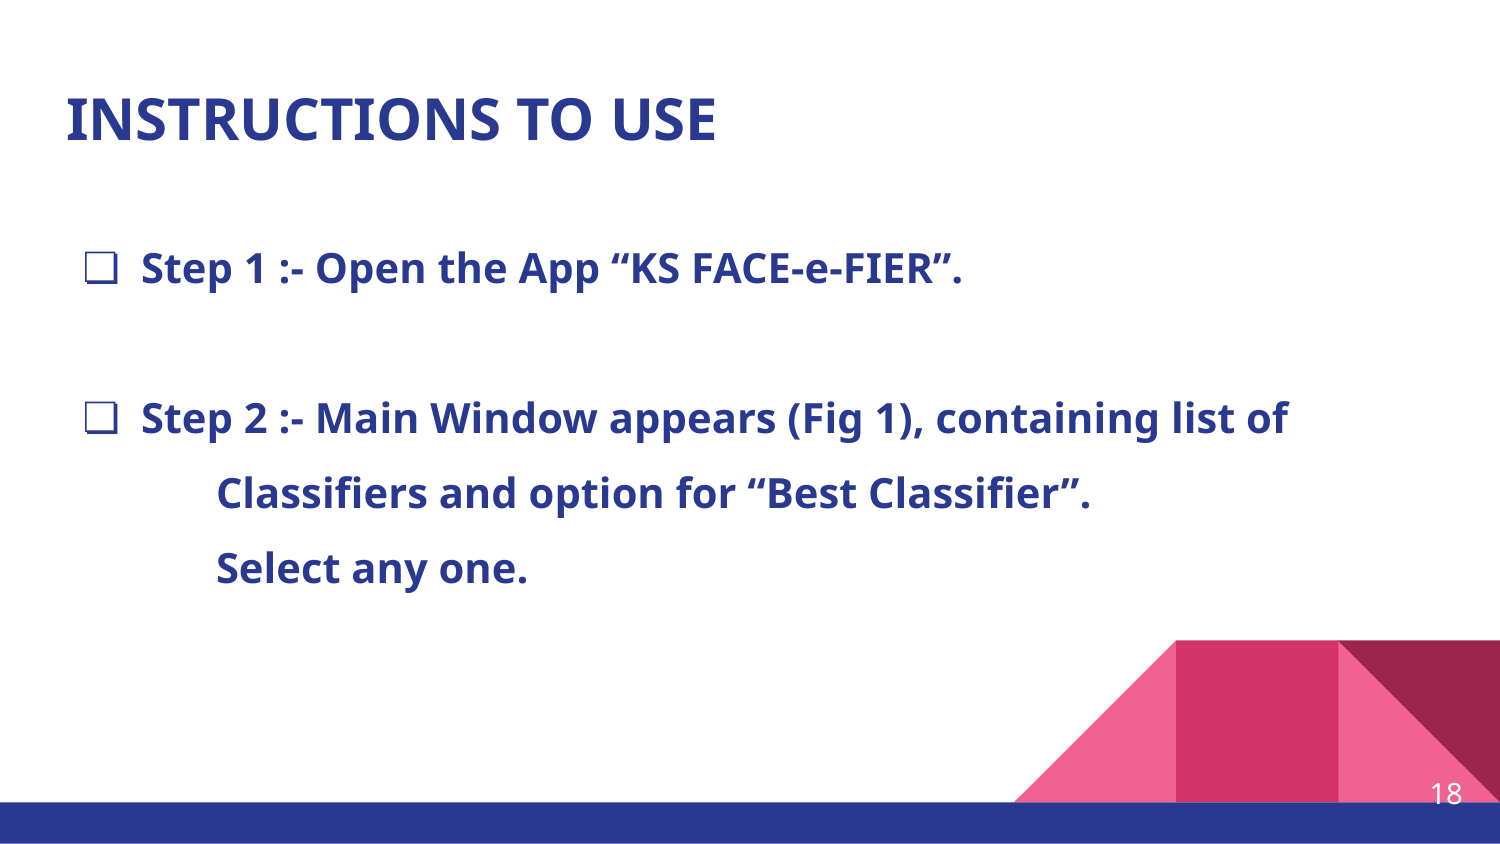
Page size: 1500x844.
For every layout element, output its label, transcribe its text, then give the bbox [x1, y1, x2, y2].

list Step 1 :- Open the App “KS FACE-e-FIER”. Step 2 :- Main Window appears (Fig 1), containing list of Classifiers and option for “Best Classifier”. Select any one. [51, 201, 1449, 750]
title INSTRUCTIONS TO USE [51, 67, 1449, 167]
slide_number ‹#› [1387, 762, 1478, 828]
